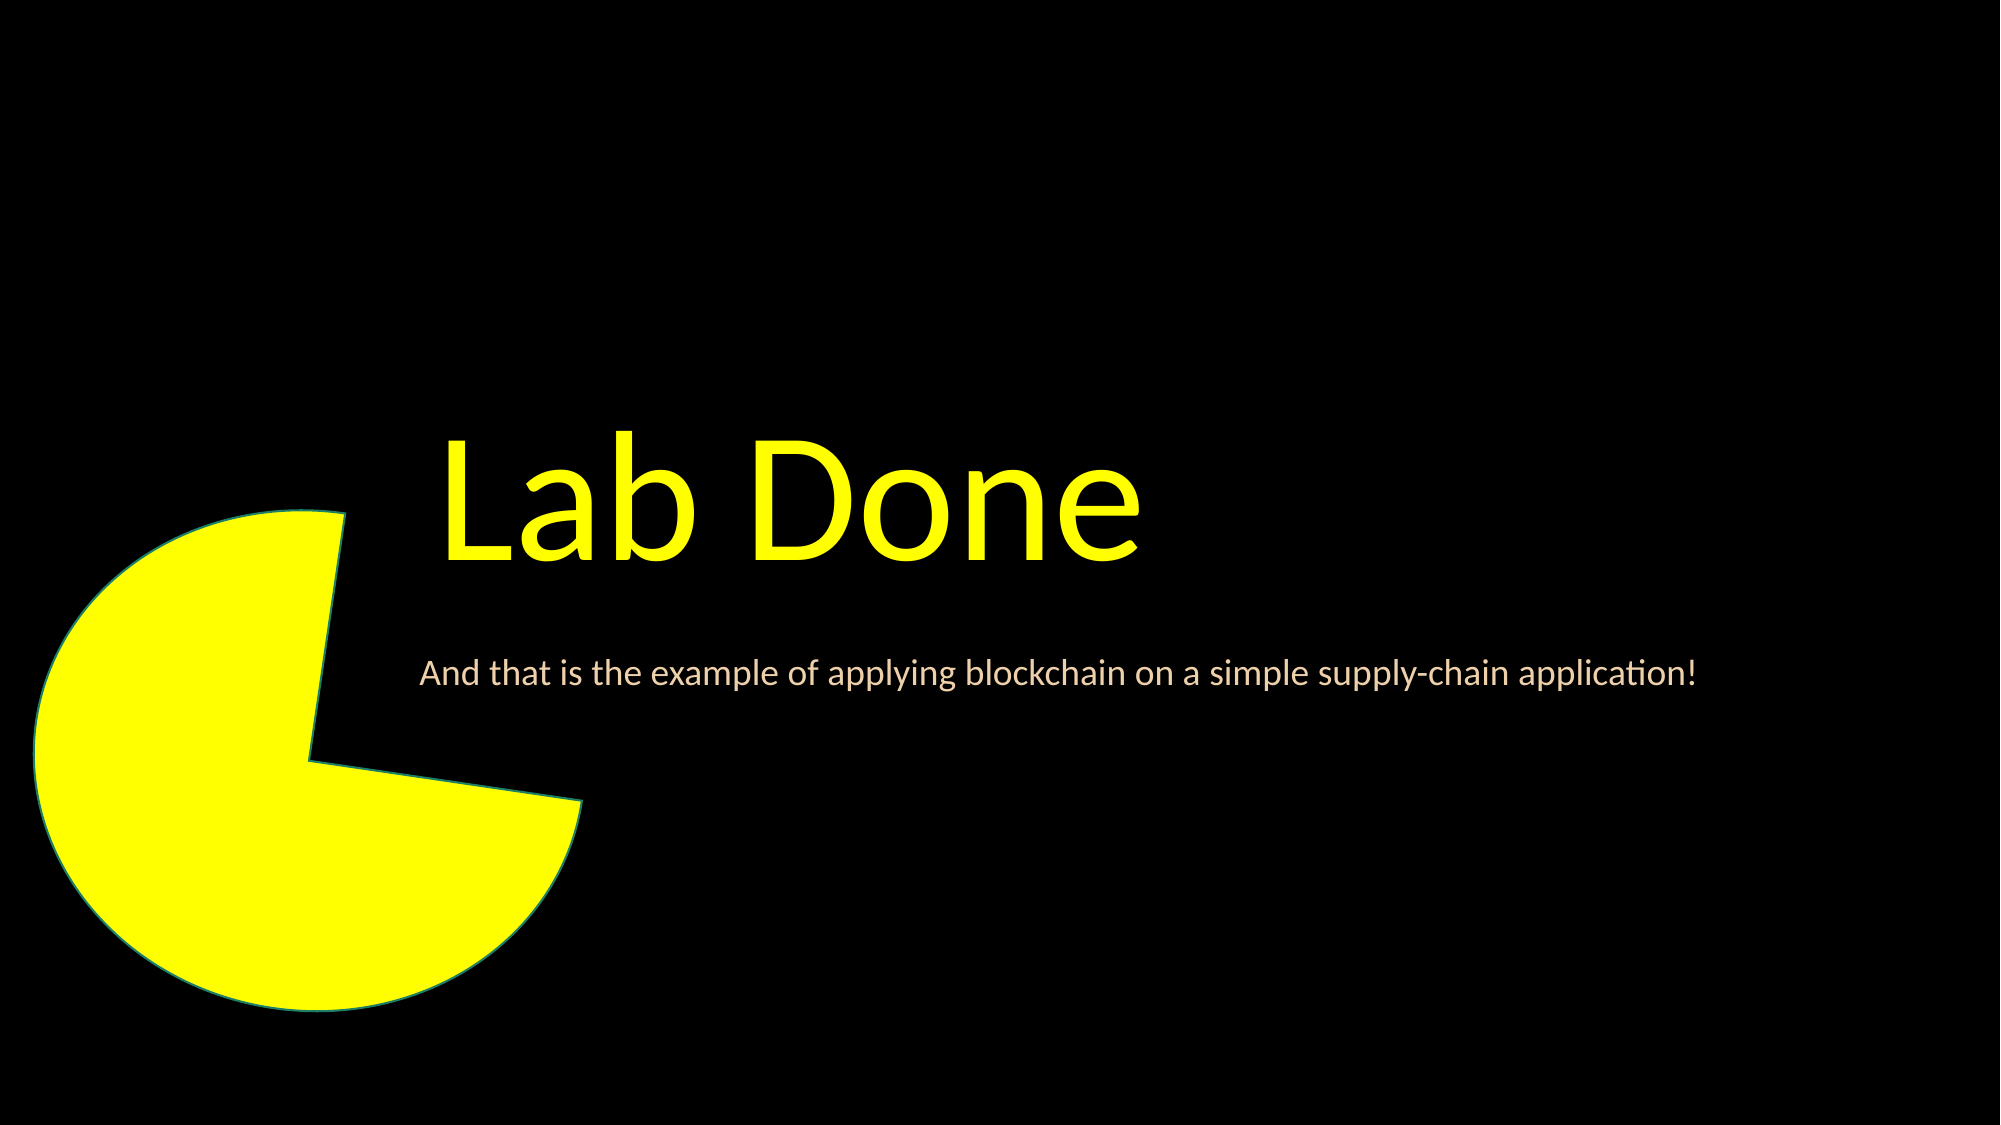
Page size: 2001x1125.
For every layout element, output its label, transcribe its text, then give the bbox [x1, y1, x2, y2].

list And that is the example of applying blockchain on a simple supply-chain application! [404, 645, 2000, 1125]
text_box [33, 510, 582, 1012]
title Lab Done [421, 392, 2000, 611]
